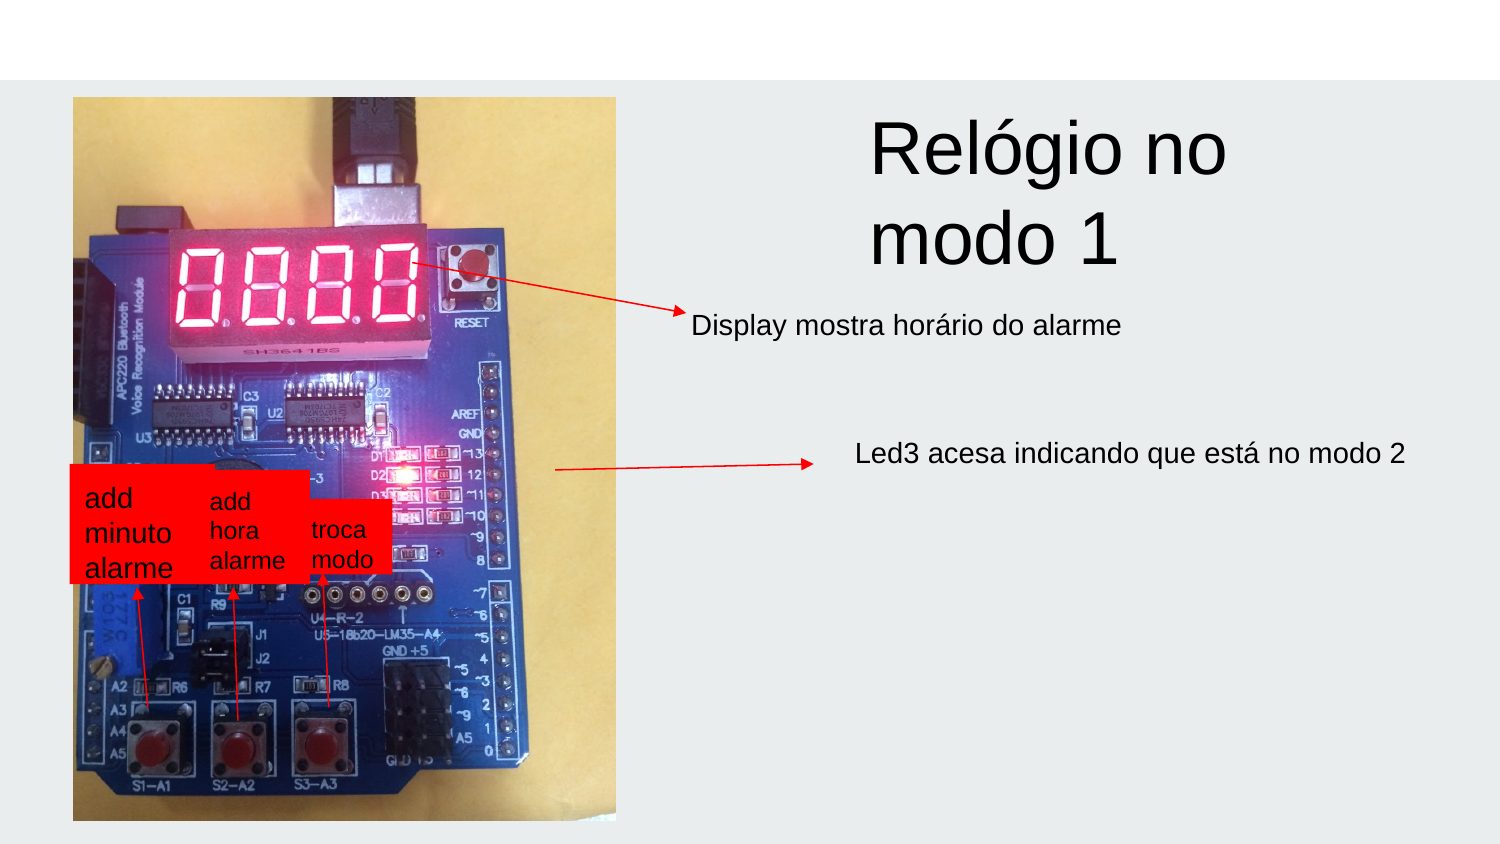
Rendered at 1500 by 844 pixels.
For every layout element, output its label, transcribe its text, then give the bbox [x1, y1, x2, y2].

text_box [136, 586, 149, 708]
text_box Display mostra horário do alarme [676, 291, 1369, 373]
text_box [232, 586, 239, 721]
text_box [554, 463, 814, 471]
text_box Relógio no modo 1 [854, 84, 1403, 372]
text_box Led3 acesa indicando que está no modo 2 [839, 418, 1500, 500]
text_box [322, 572, 329, 708]
picture [73, 97, 616, 822]
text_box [411, 262, 687, 314]
